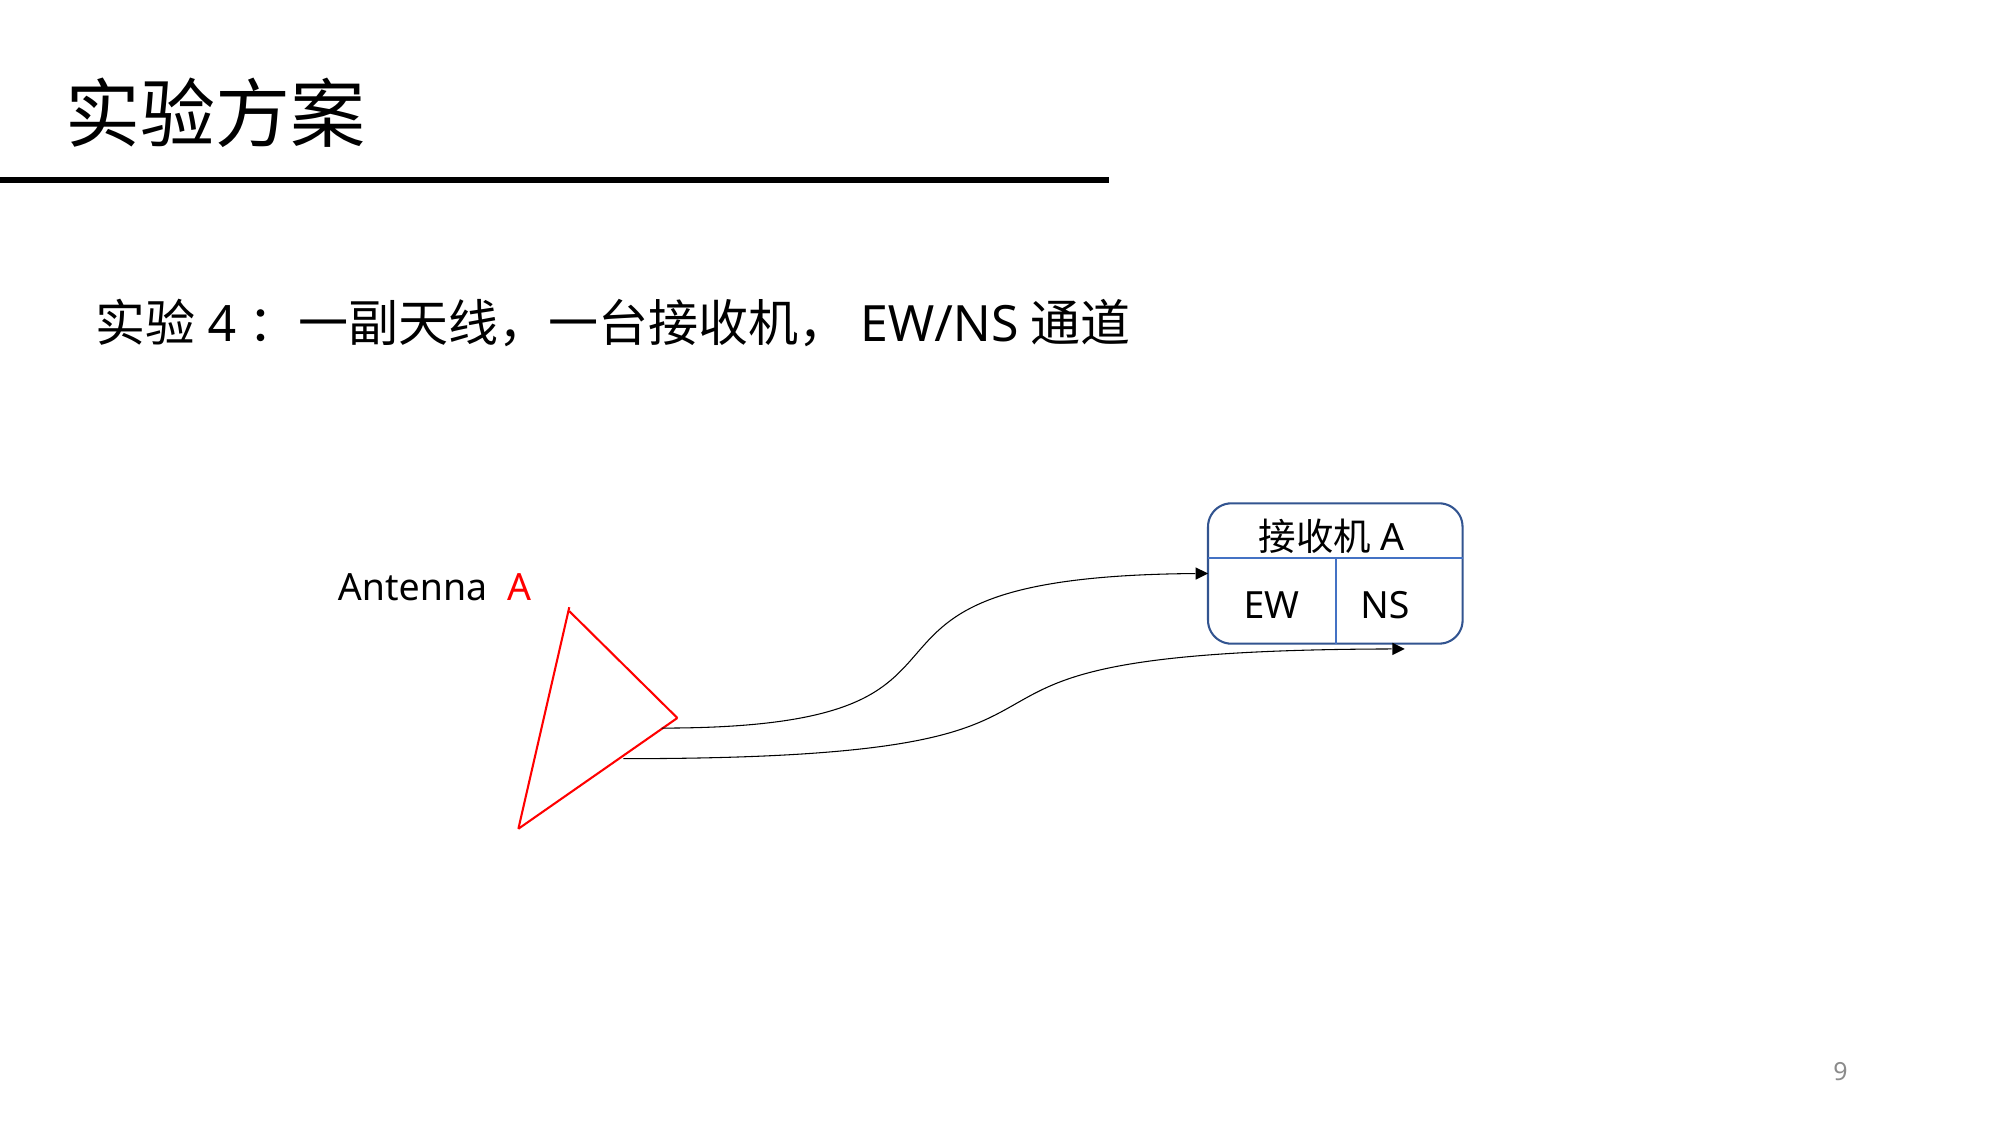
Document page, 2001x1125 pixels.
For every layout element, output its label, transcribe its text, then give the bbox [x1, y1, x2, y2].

title 实验方案 [50, 7, 1777, 227]
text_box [323, 503, 1463, 829]
slide_number 9 [1412, 1042, 1863, 1103]
text_box 实验4：一副天线，一台接收机，EW/NS通道 [80, 283, 1554, 359]
